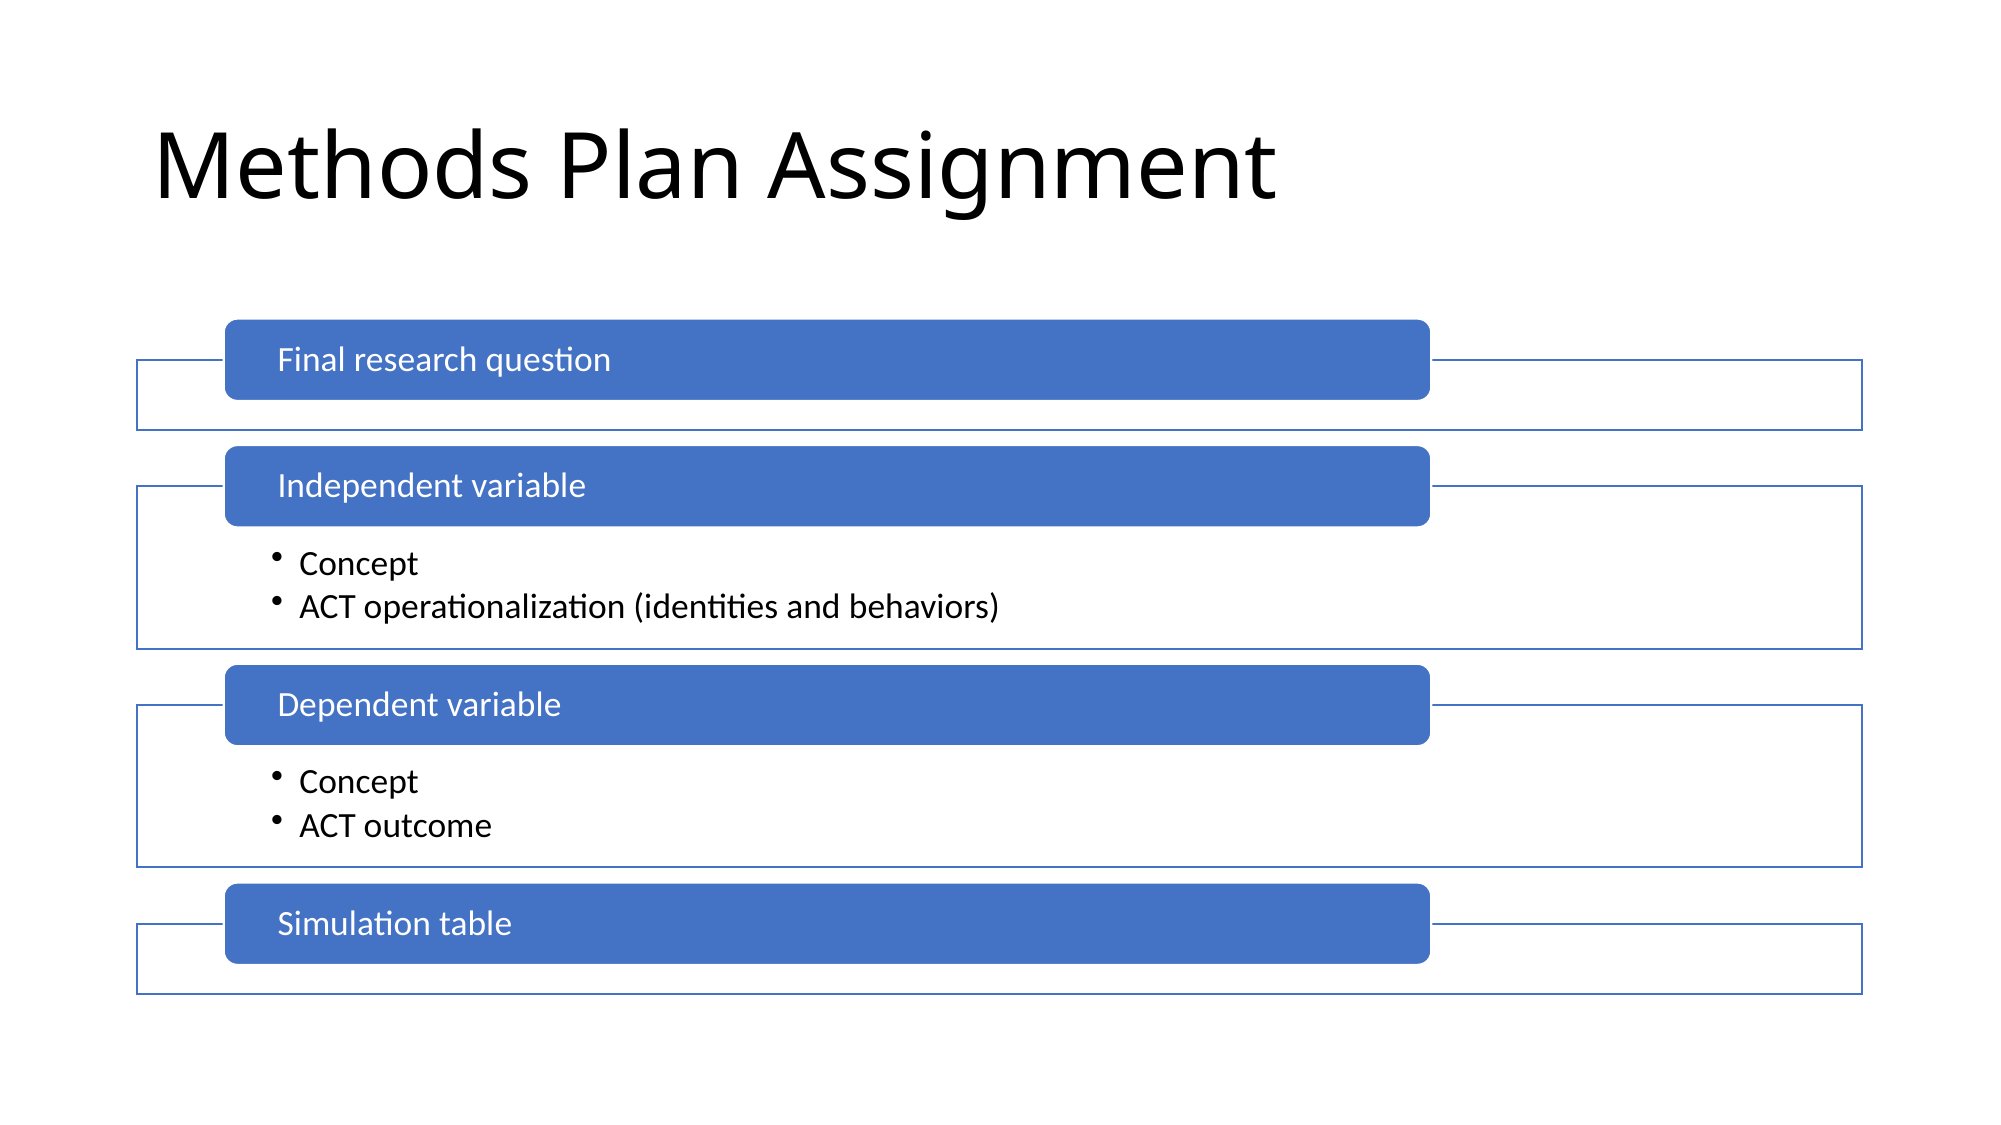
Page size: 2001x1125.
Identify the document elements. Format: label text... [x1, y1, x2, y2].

title Methods Plan Assignment [137, 59, 1863, 278]
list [137, 299, 1863, 1014]
